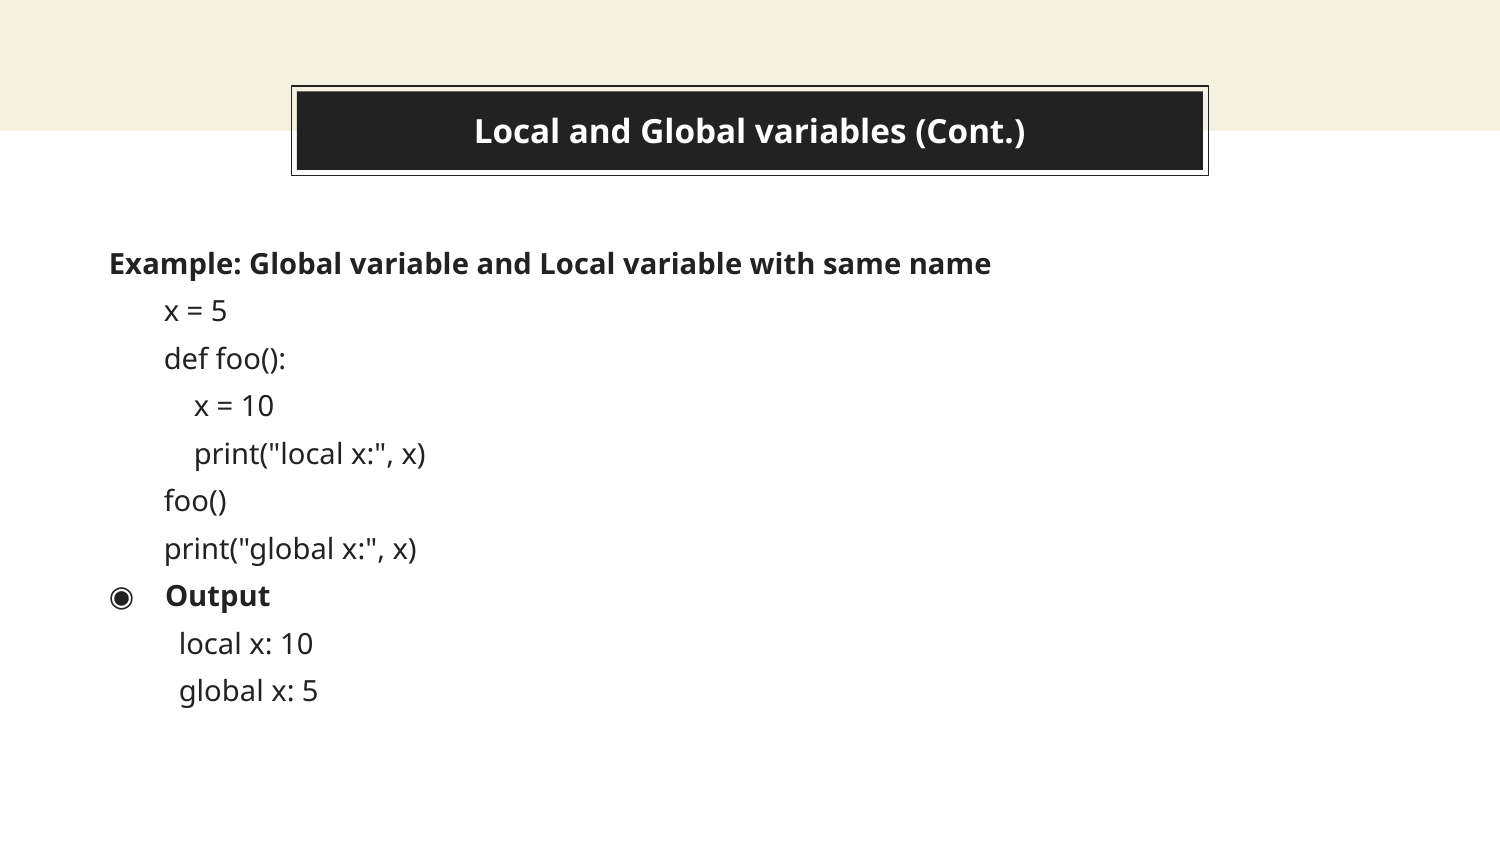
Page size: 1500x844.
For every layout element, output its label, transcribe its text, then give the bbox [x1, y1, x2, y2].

list Example: Global variable and Local variable with same name x = 5 def foo(): x = 10 print("local x:", x) foo() print("global x:", x) Output local x: 10 global x: 5 [75, 230, 1425, 808]
title Local and Global variables (Cont.) [296, 91, 1203, 170]
